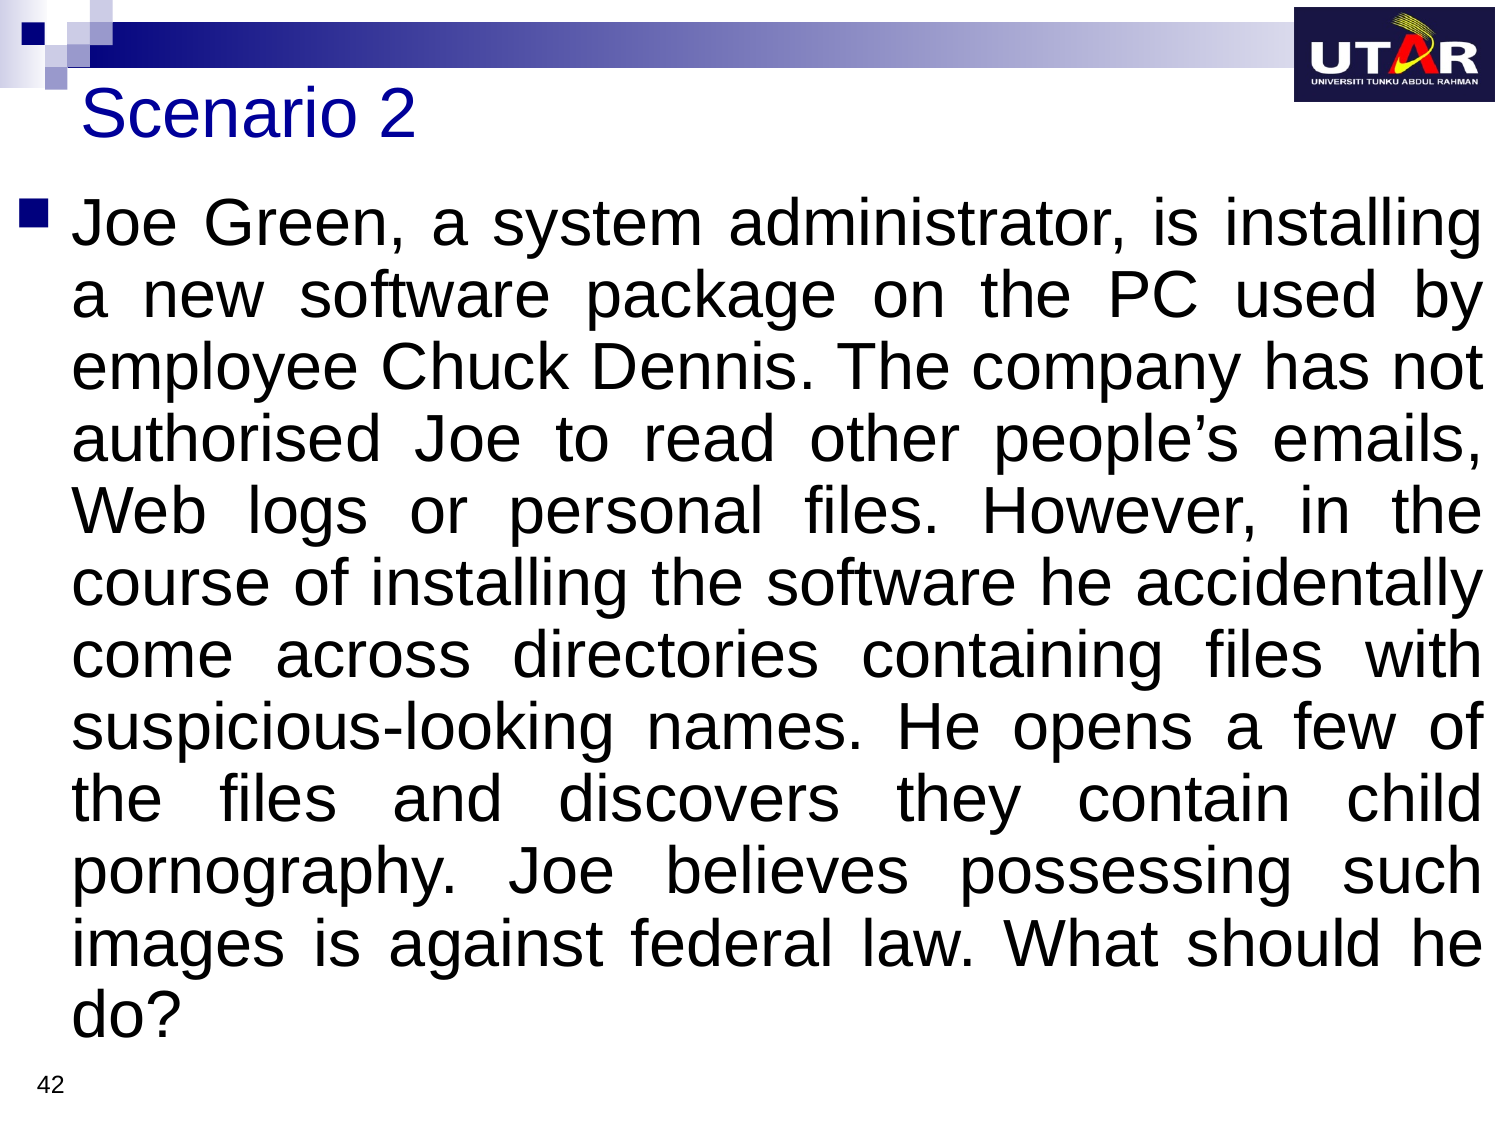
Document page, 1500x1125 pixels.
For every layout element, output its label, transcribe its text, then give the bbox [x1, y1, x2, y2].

title Scenario 2 [64, 37, 1438, 180]
slide_number 42 [21, 1047, 98, 1106]
picture [1294, 7, 1495, 102]
list Joe Green, a system administrator, is installing a new software package on the PC used by employee Chuck Dennis. The company has not authorised Joe to read other people’s emails, Web logs or personal files. However, in the course of installing the software he accidentally come across directories containing files with suspicious-looking names. He opens a few of the files and discovers they contain child pornography. Joe believes possessing such images is against federal law. What should he do? [0, 180, 1500, 1094]
